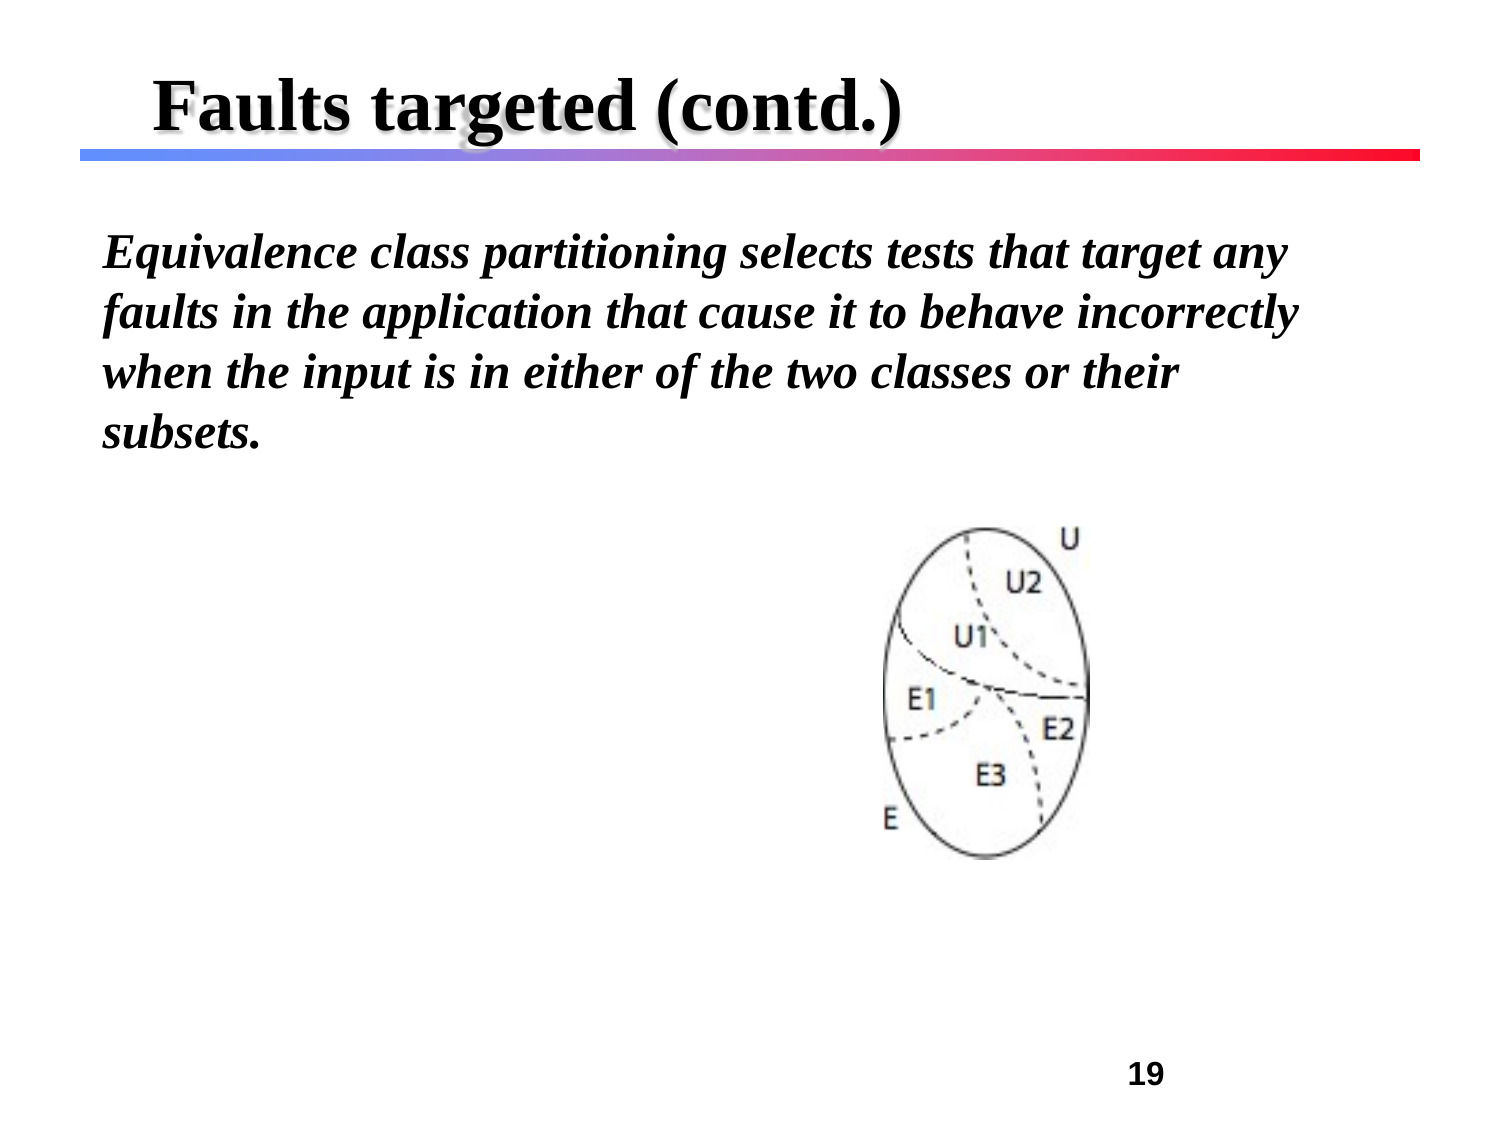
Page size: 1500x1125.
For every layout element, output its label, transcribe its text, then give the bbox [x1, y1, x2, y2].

picture [883, 525, 1090, 860]
slide_number ‹#› [1121, 1045, 1172, 1125]
picture [80, 36, 1420, 165]
text_box Equivalence class partitioning selects tests that target any faults in the application that cause it to behave incorrectly when the input is in either of the two classes or their subsets. [100, 216, 1353, 459]
